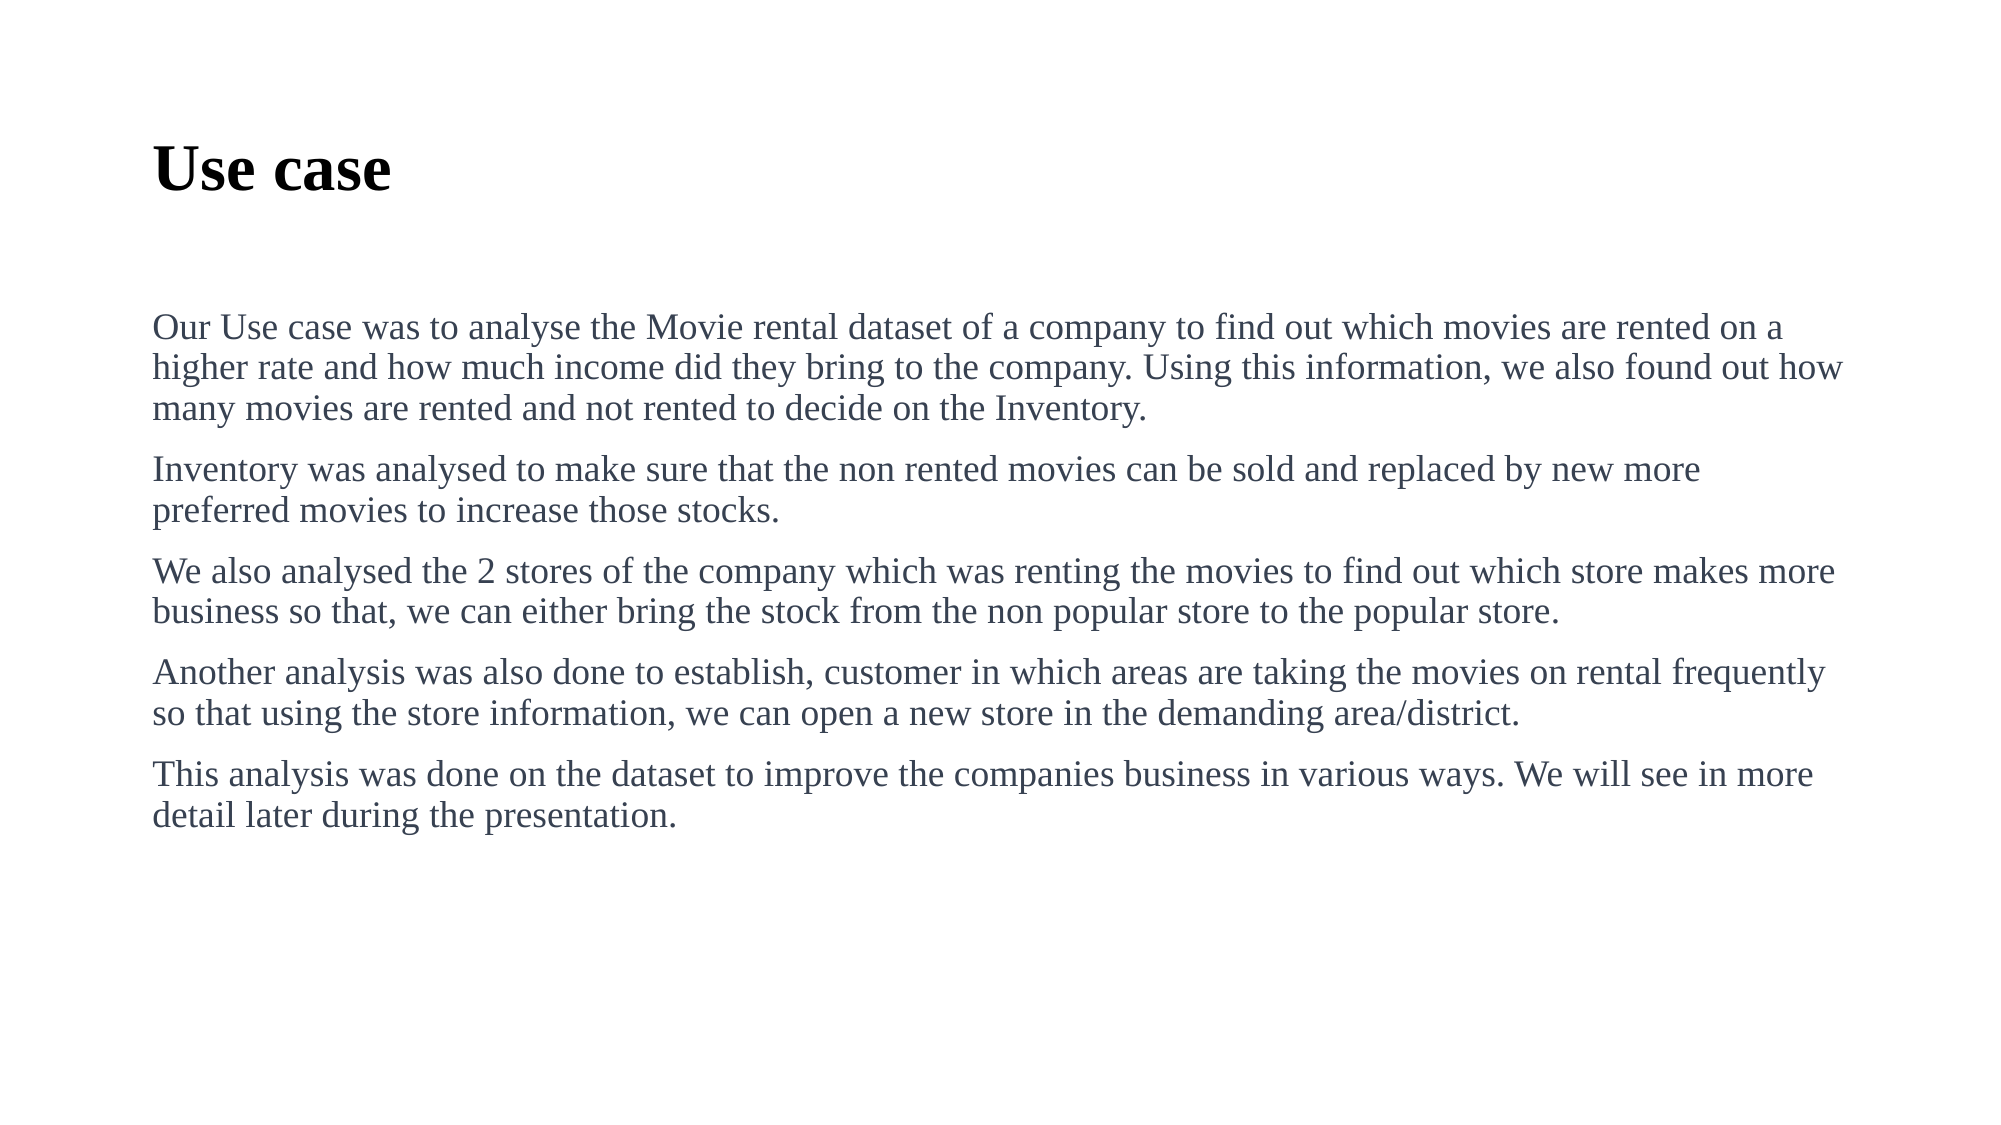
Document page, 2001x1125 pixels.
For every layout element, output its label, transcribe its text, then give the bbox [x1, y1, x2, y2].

list Our Use case was to analyse the Movie rental dataset of a company to find out which movies are rented on a higher rate and how much income did they bring to the company. Using this information, we also found out how many movies are rented and not rented to decide on the Inventory. Inventory was analysed to make sure that the non rented movies can be sold and replaced by new more preferred movies to increase those stocks. We also analysed the 2 stores of the company which was renting the movies to find out which store makes more business so that, we can either bring the stock from the non popular store to the popular store. Another analysis was also done to establish, customer in which areas are taking the movies on rental frequently so that using the store information, we can open a new store in the demanding area/district. This analysis was done on the dataset to improve the companies business in various ways. We will see in more detail later during the presentation. [137, 299, 1863, 900]
title Use case [137, 59, 1863, 278]
